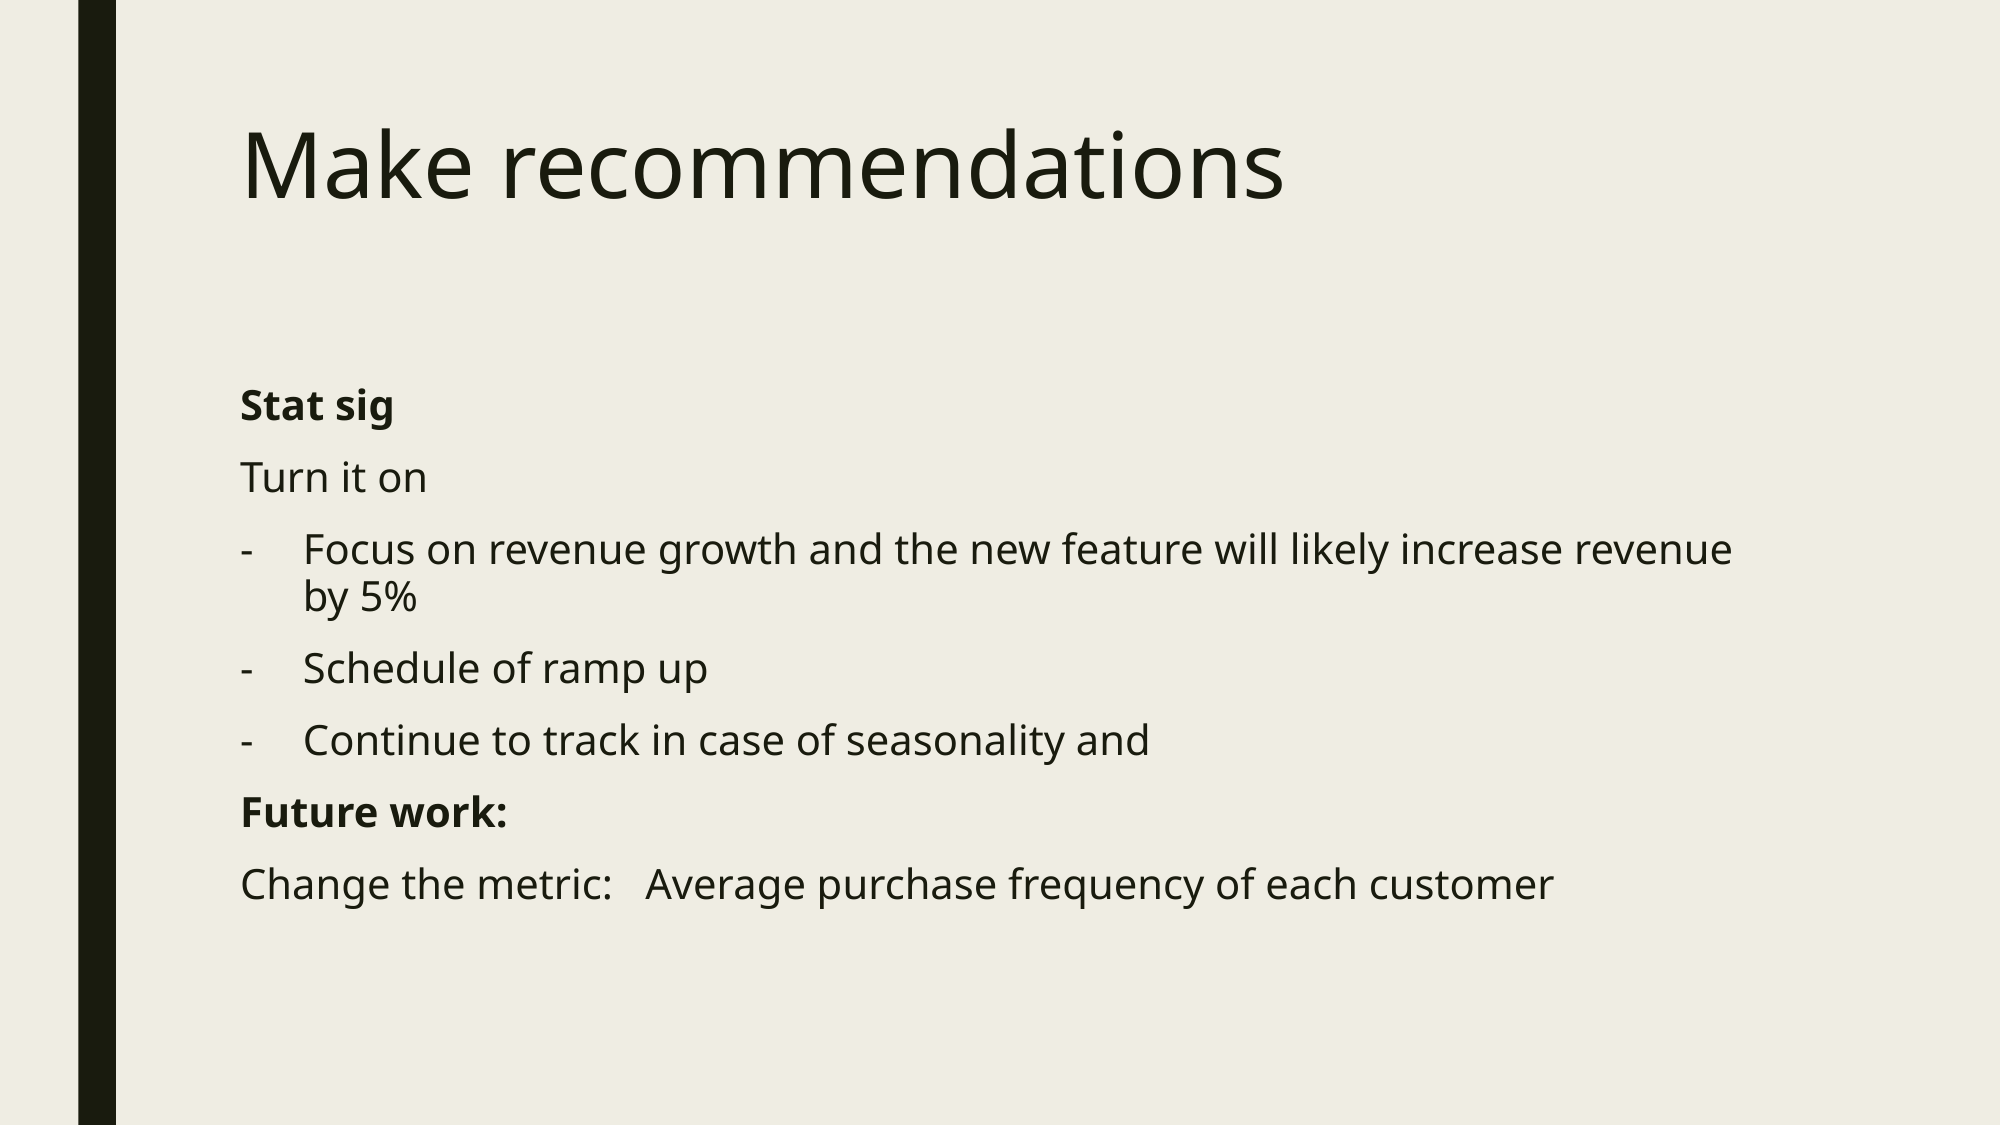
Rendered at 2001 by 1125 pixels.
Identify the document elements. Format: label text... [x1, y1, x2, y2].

title Make recommendations [225, 112, 1800, 357]
list Stat sig Turn it on Focus on revenue growth and the new feature will likely increase revenue by 5% Schedule of ramp up Continue to track in case of seasonality and Future work: Change the metric: Average purchase frequency of each customer [225, 375, 1800, 963]
